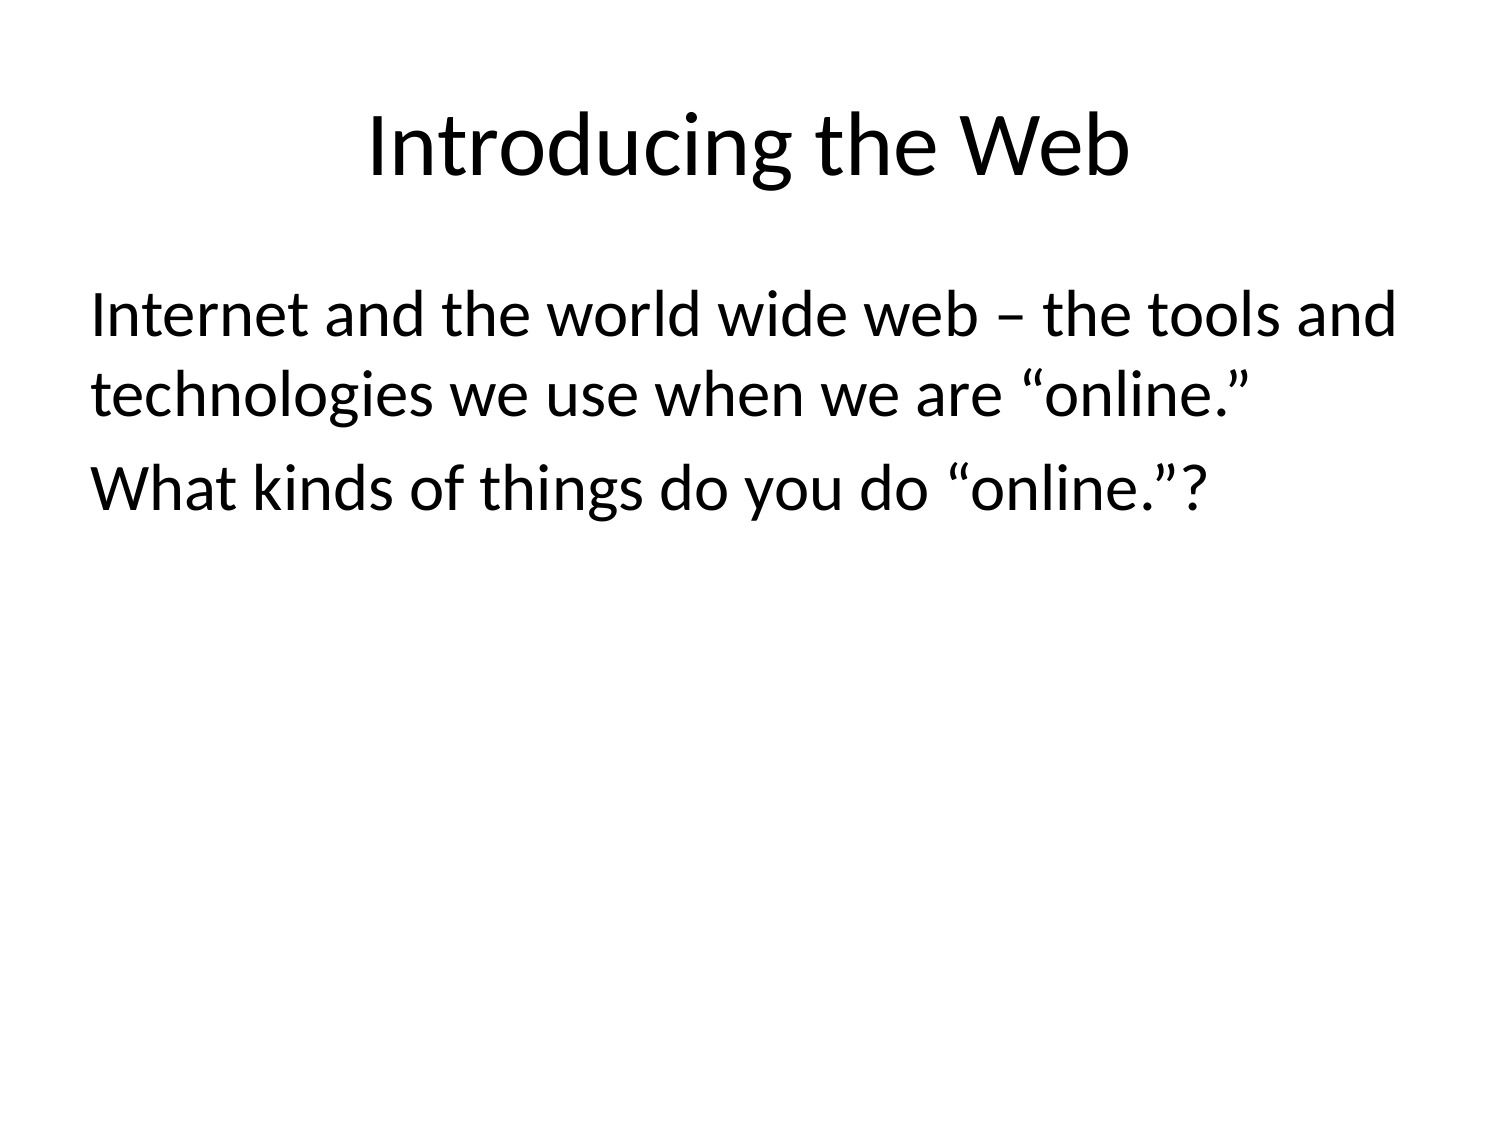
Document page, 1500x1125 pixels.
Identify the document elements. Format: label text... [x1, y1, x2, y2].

title Introducing the Web [75, 45, 1425, 233]
list Internet and the world wide web – the tools and technologies we use when we are “online.” What kinds of things do you do “online.”? [75, 262, 1425, 1005]
